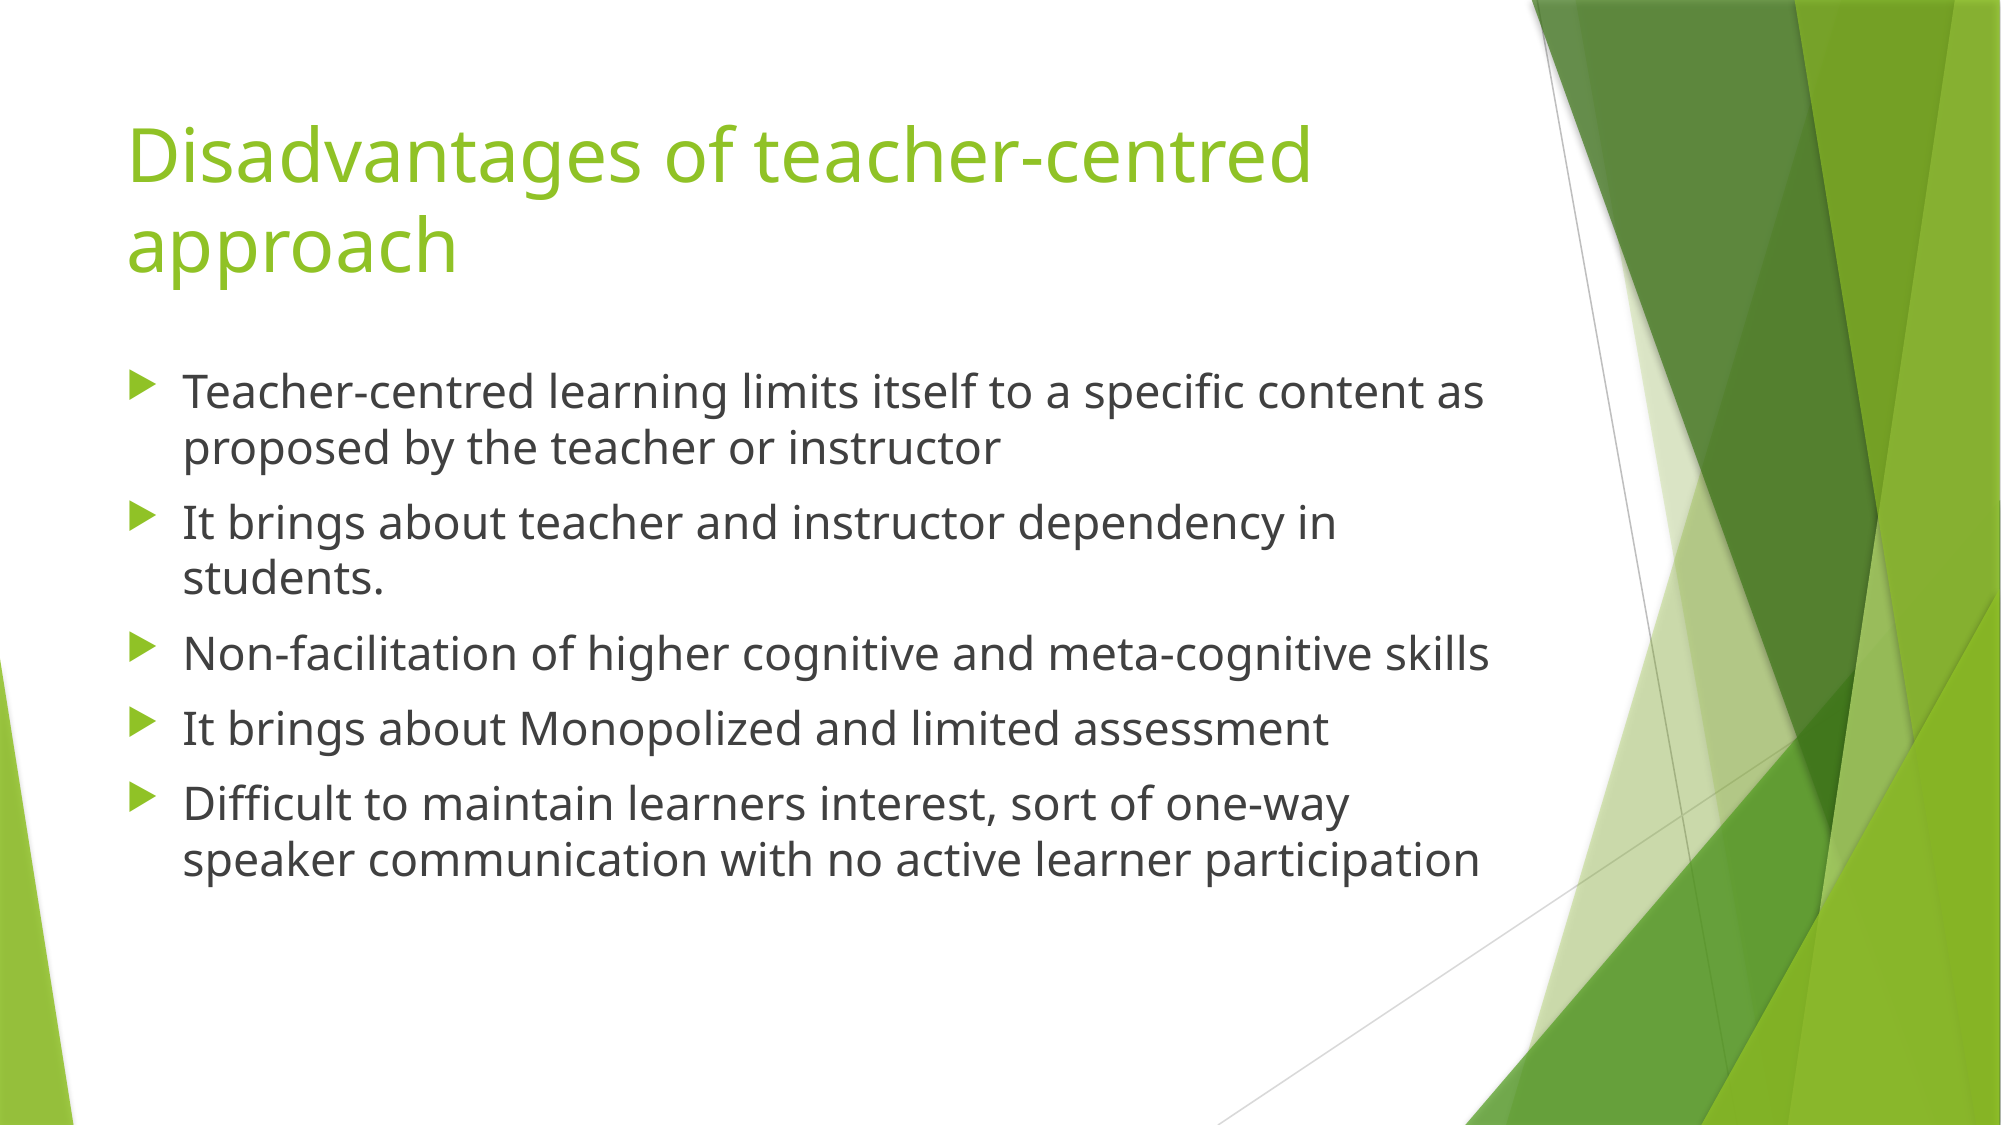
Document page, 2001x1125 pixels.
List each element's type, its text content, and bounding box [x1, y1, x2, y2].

list Teacher-centred learning limits itself to a specific content as proposed by the teacher or instructor It brings about teacher and instructor dependency in students. Non-facilitation of higher cognitive and meta-cognitive skills It brings about Monopolized and limited assessment Difficult to maintain learners interest, sort of one-way speaker communication with no active learner participation [111, 354, 1522, 992]
title Disadvantages of teacher-centred approach [111, 99, 1522, 317]
